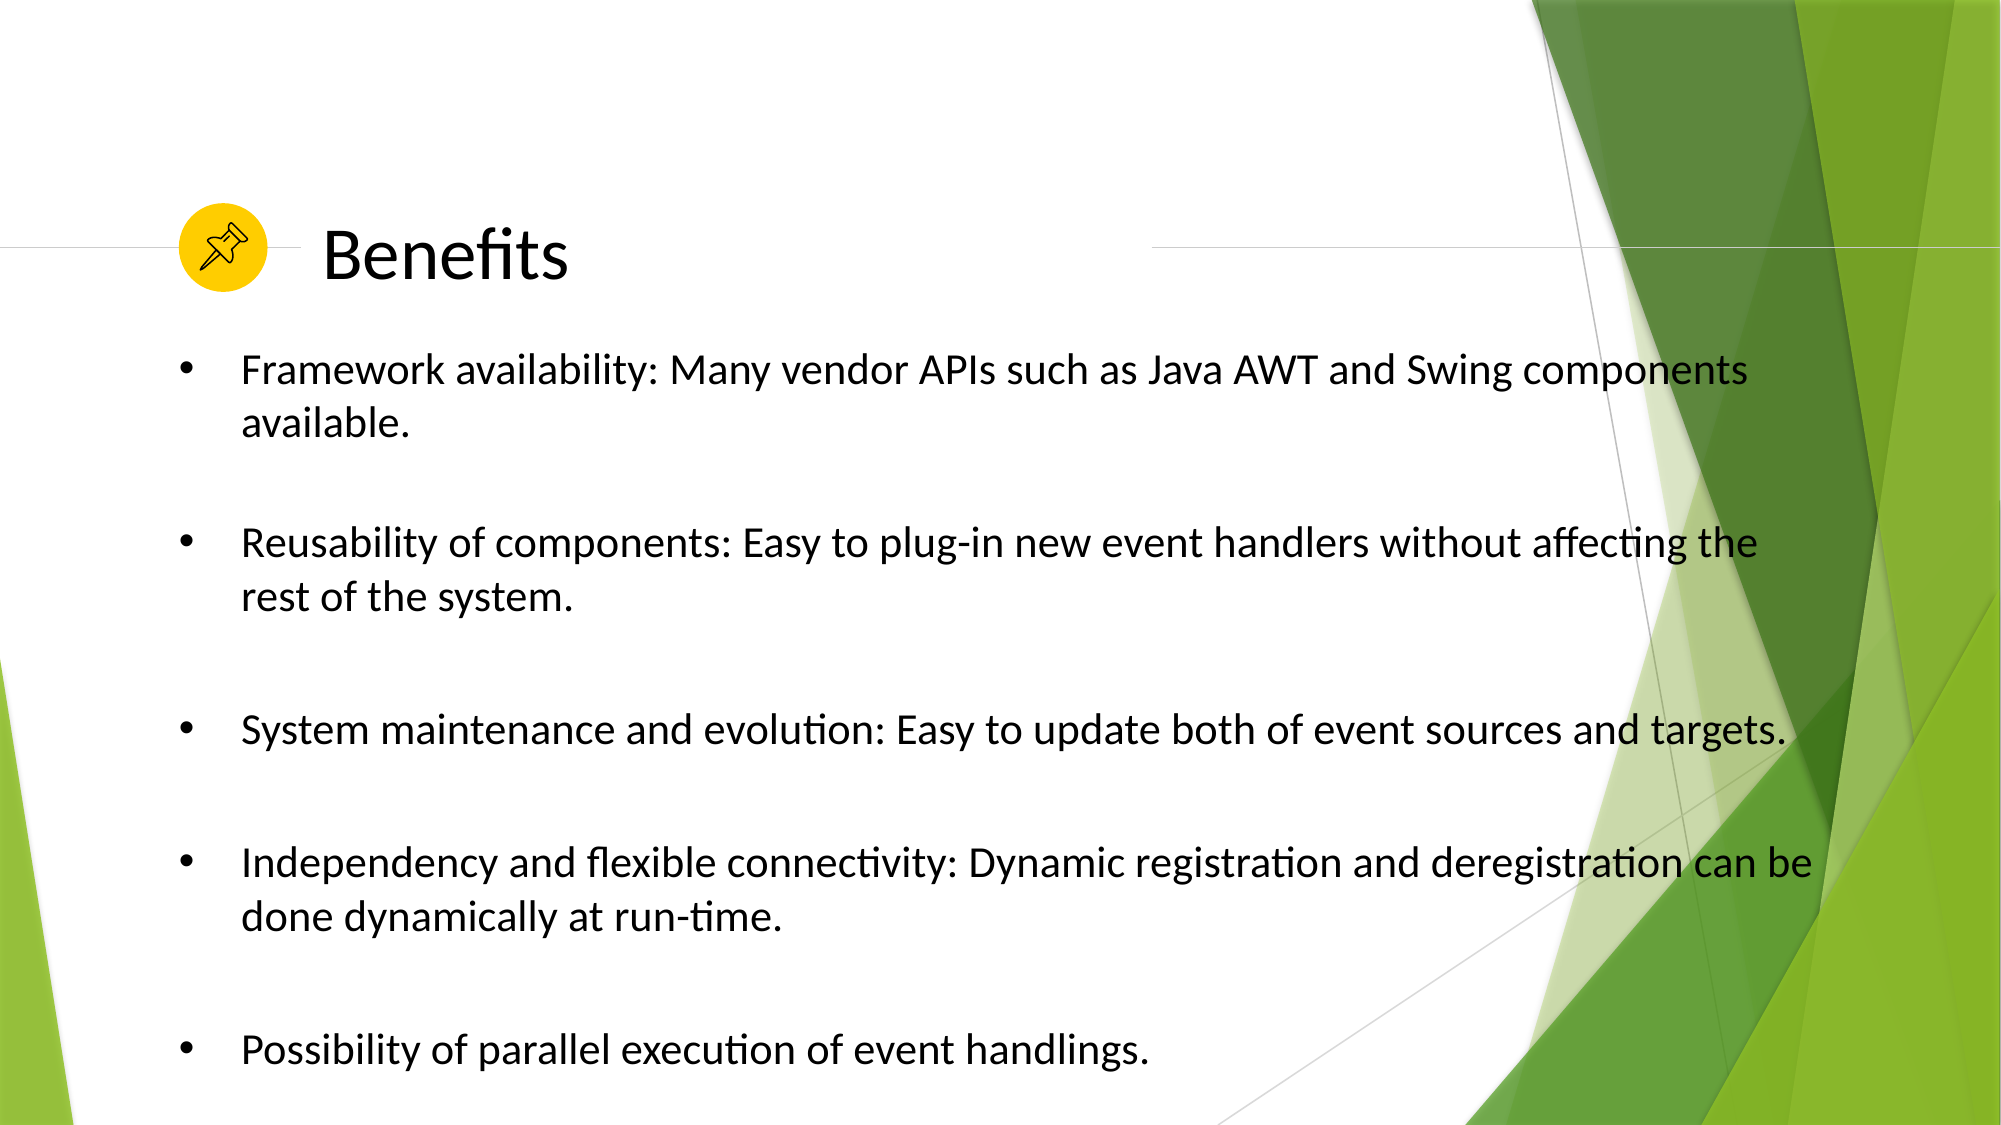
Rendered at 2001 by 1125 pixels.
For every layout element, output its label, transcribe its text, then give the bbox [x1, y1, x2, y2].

text_box Framework availability: Many vendor APIs such as Java AWT and Swing components available. Reusability of components: Easy to plug-in new event handlers without affecting the rest of the system. System maintenance and evolution: Easy to update both of event sources and targets. Independency and flexible connectivity: Dynamic registration and deregistration can be done dynamically at run-time. Possibility of parallel execution of event handlings. [163, 332, 1836, 1081]
title Benefits [302, 201, 1151, 297]
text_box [199, 222, 248, 271]
